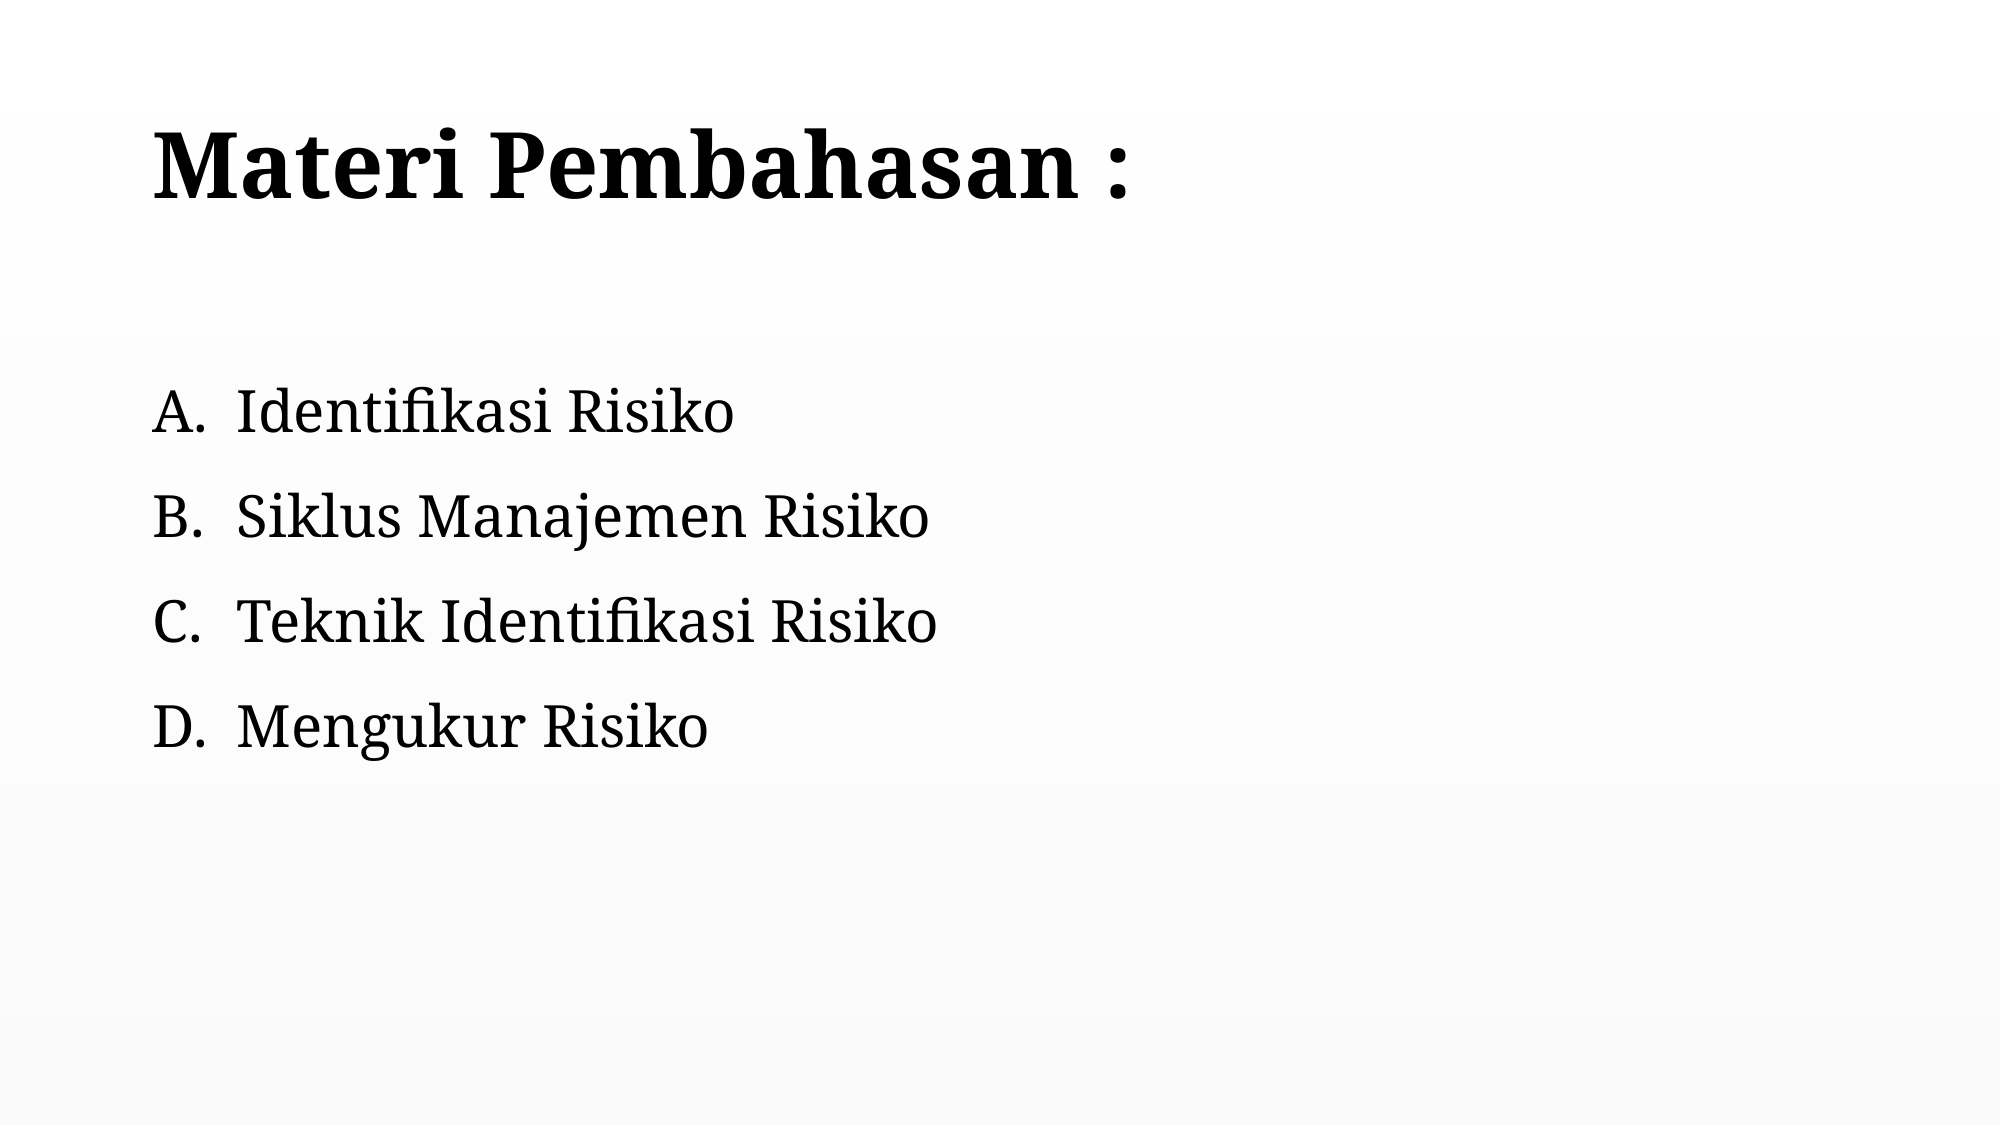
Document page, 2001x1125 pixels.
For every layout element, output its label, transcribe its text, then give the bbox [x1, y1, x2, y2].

title Materi Pembahasan : [137, 59, 1863, 278]
list Identifikasi Risiko Siklus Manajemen Risiko Teknik Identifikasi Risiko Mengukur Risiko [137, 352, 1863, 1014]
